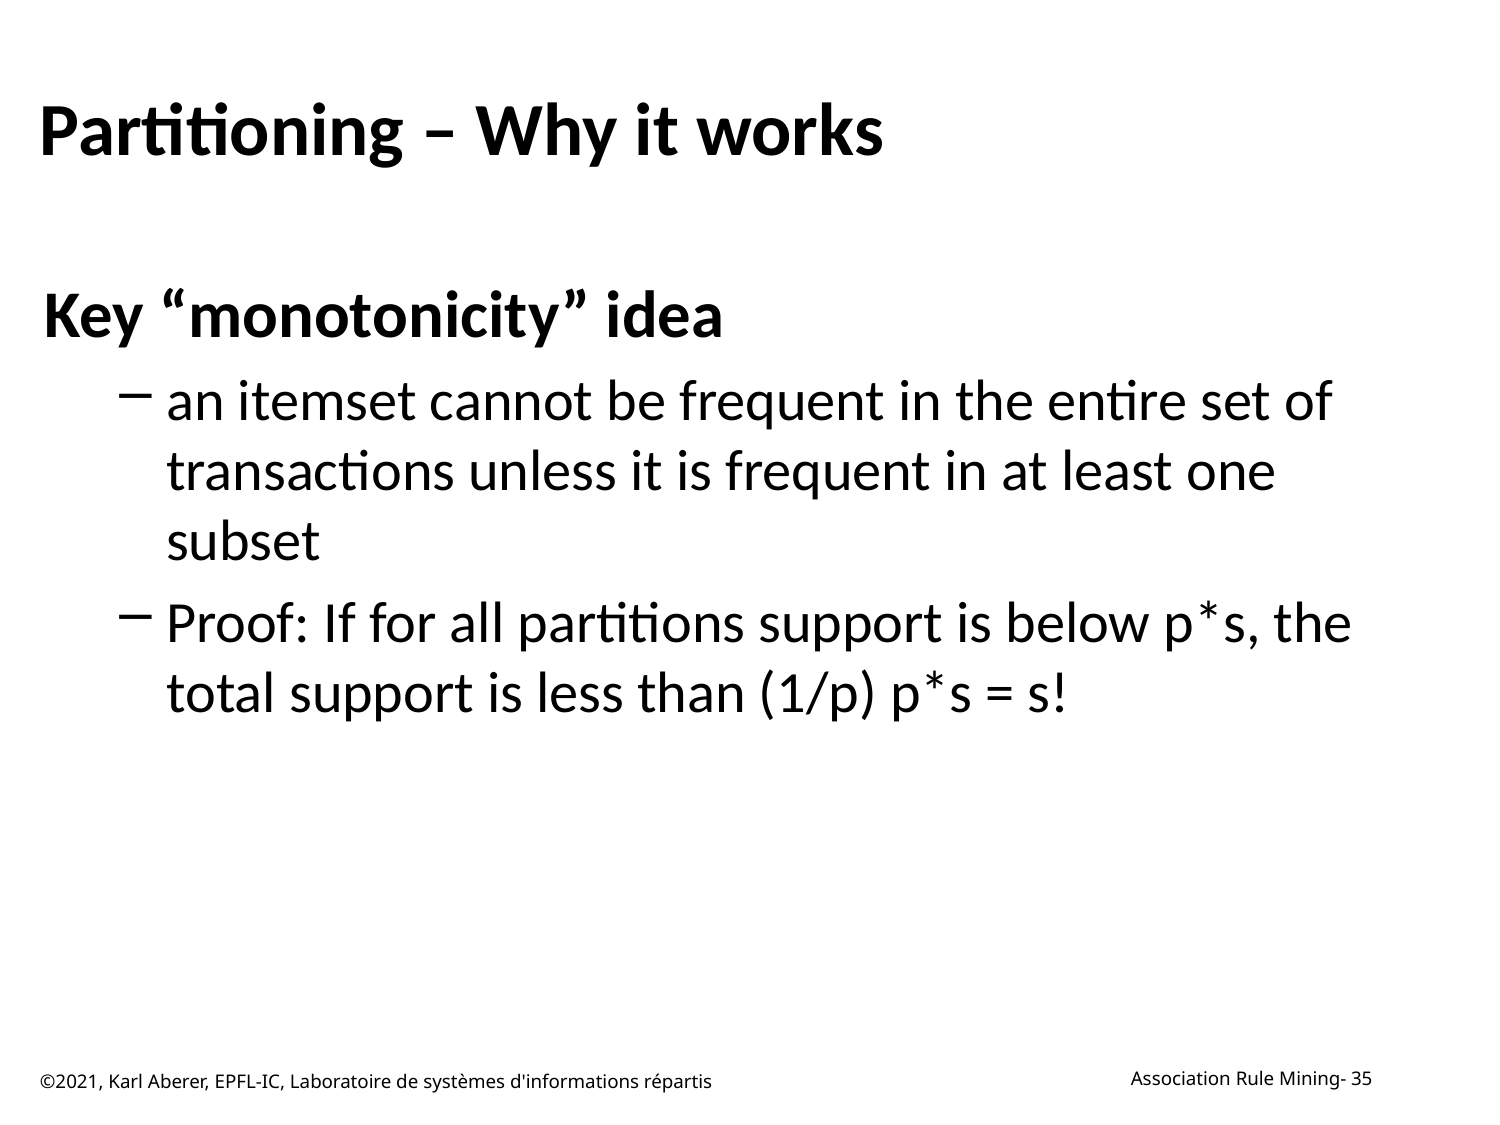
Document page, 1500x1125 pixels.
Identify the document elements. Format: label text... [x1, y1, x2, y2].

footer ©2021, Karl Aberer, EPFL-IC, Laboratoire de systèmes d'informations répartis [24, 1062, 988, 1101]
title Partitioning – Why it works [24, 49, 1388, 201]
list Key “monotonicity” idea an itemset cannot be frequent in the entire set of transactions unless it is frequent in at least one subset Proof: If for all partitions support is below p*s, the total support is less than (1/p) p*s = s! [29, 219, 1393, 1046]
